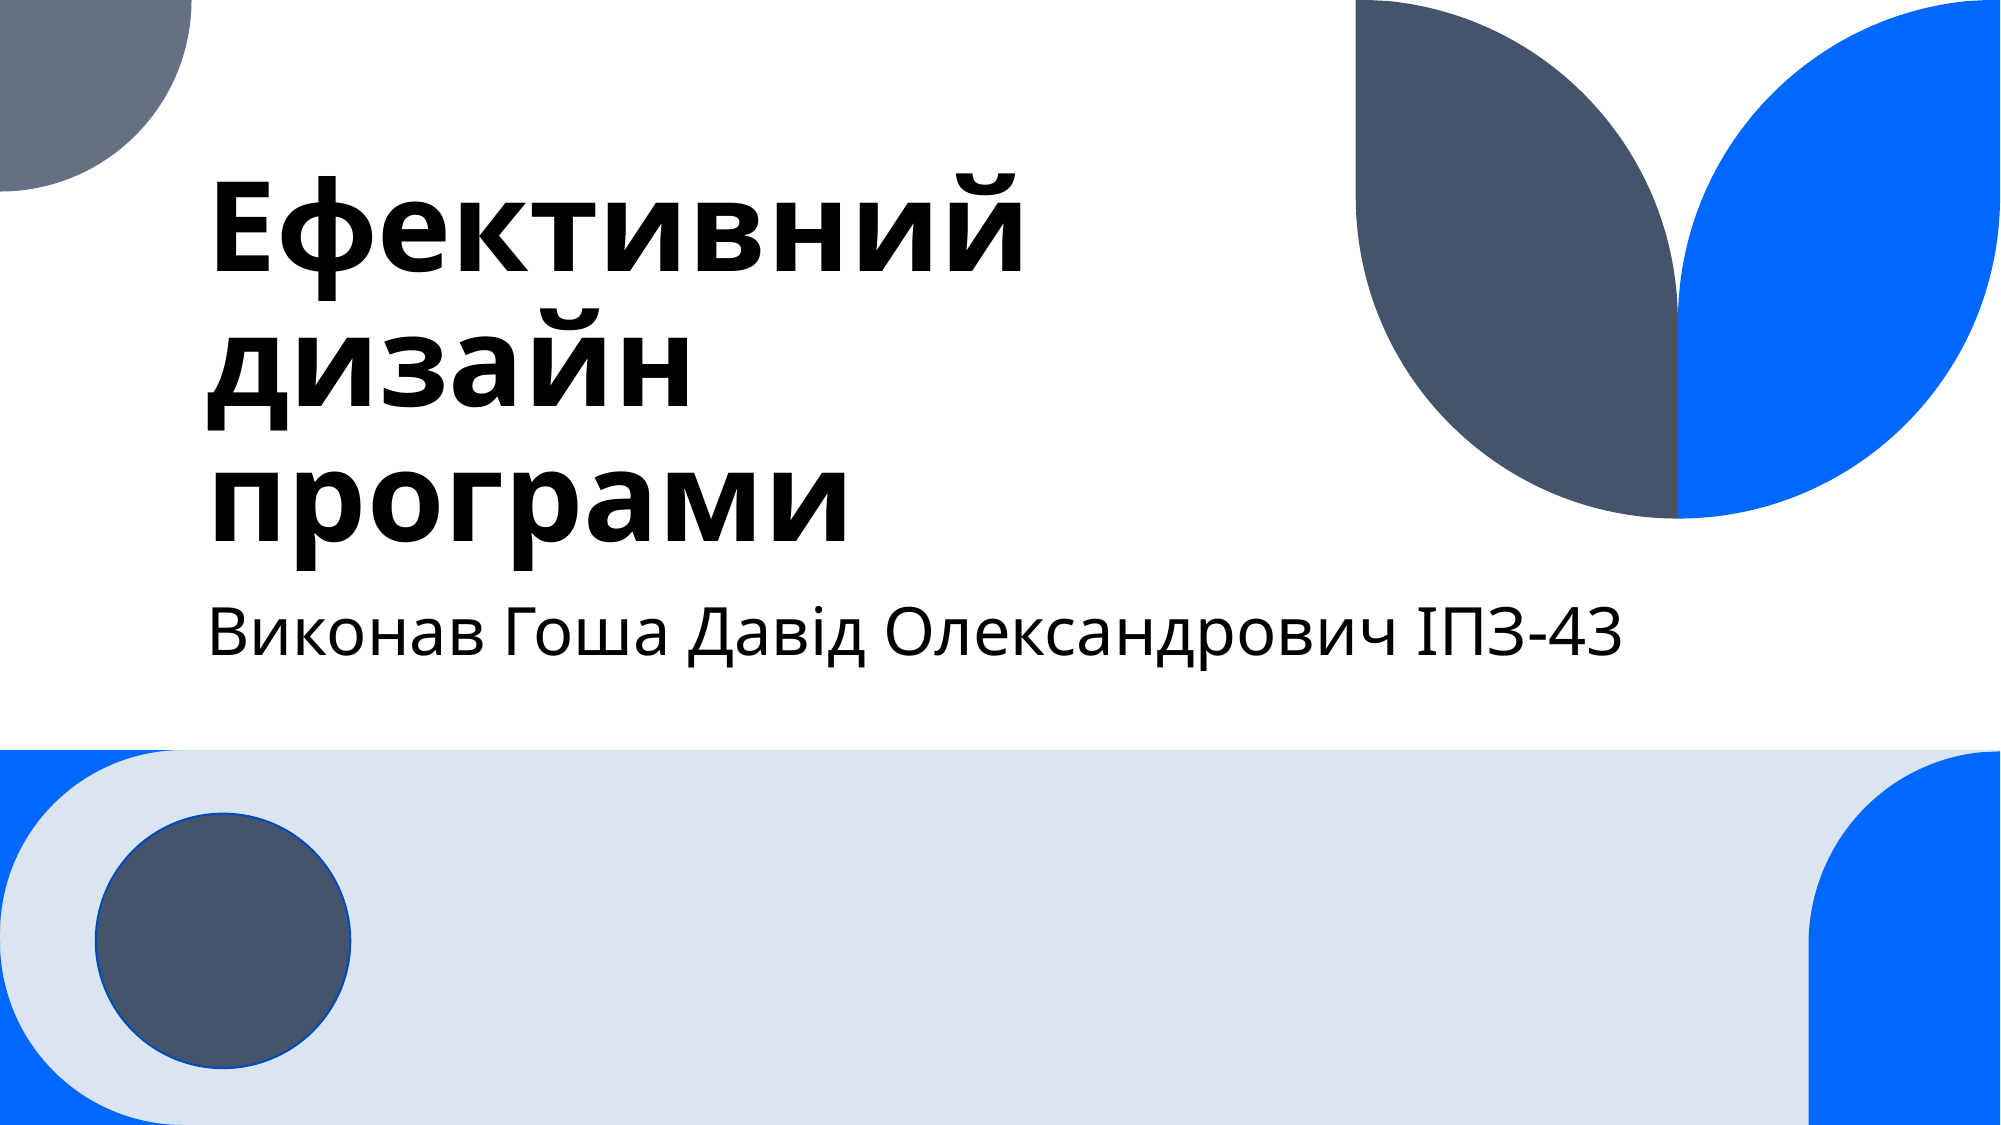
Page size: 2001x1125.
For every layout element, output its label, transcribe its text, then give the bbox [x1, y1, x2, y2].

title Ефективний дизайн програми [191, 184, 1356, 576]
subtitle Виконав Гоша Давід Олександрович ІПЗ-43 [191, 590, 1750, 724]
